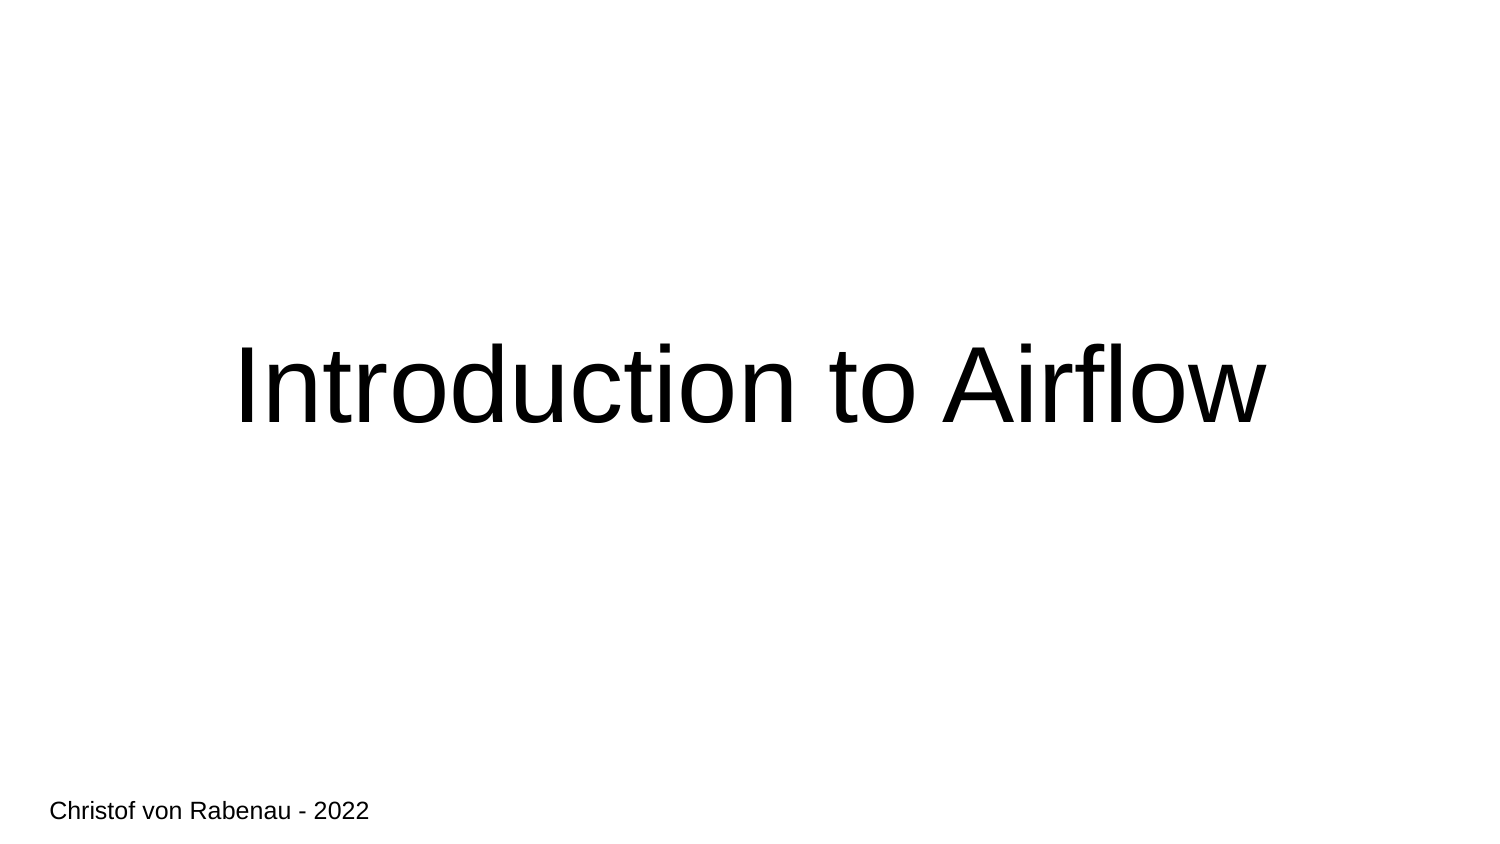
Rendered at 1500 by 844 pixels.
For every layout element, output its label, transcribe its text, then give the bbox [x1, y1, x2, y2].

title Introduction to Airflow [51, 122, 1449, 459]
